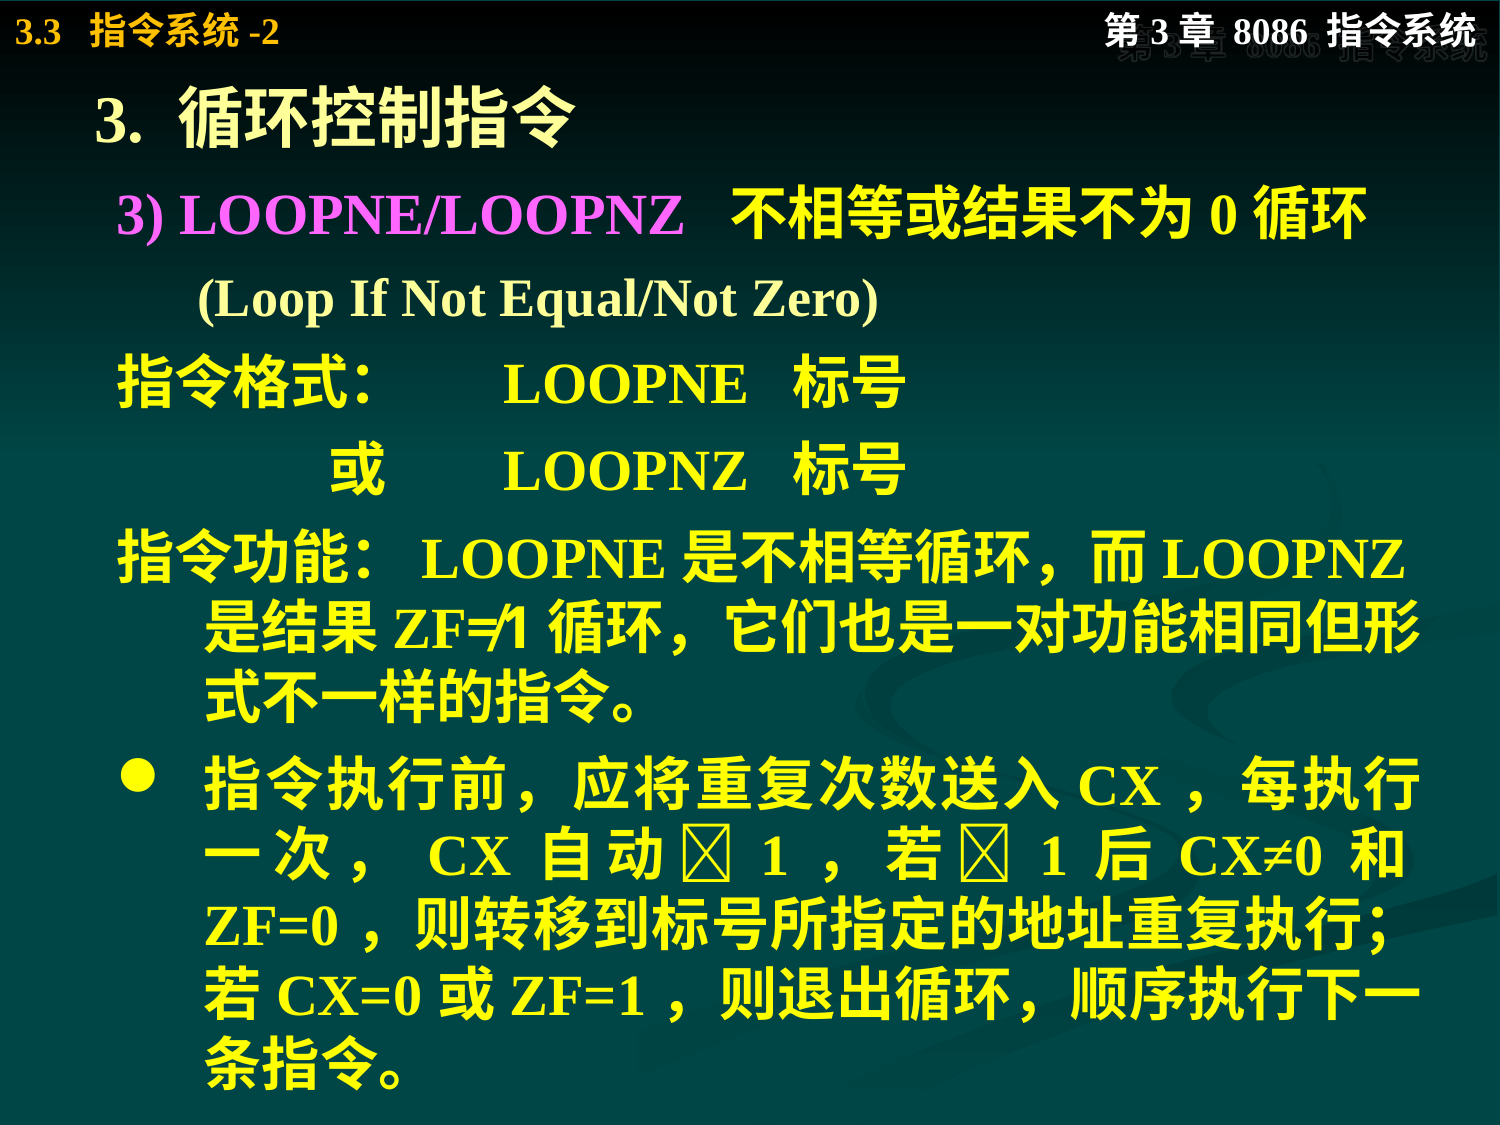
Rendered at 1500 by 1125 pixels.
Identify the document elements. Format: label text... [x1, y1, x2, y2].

list 3) LOOPNE/LOOPNZ 不相等或结果不为0循环 (Loop If Not Equal/Not Zero) 指令格式： LOOPNE 标号 或 LOOPNZ 标号 指令功能：LOOPNE是不相等循环，而LOOPNZ是结果ZF≠1循环，它们也是一对功能相同但形式不一样的指令。 指令执行前，应将重复次数送入CX，每执行一次，CX自动1，若1后CX≠0和ZF=0，则转移到标号所指定的地址重复执行；若CX=0或ZF=1，则退出循环，顺序执行下一条指令。 [100, 168, 1437, 1065]
title 3. 循环控制指令 [78, 60, 1430, 172]
